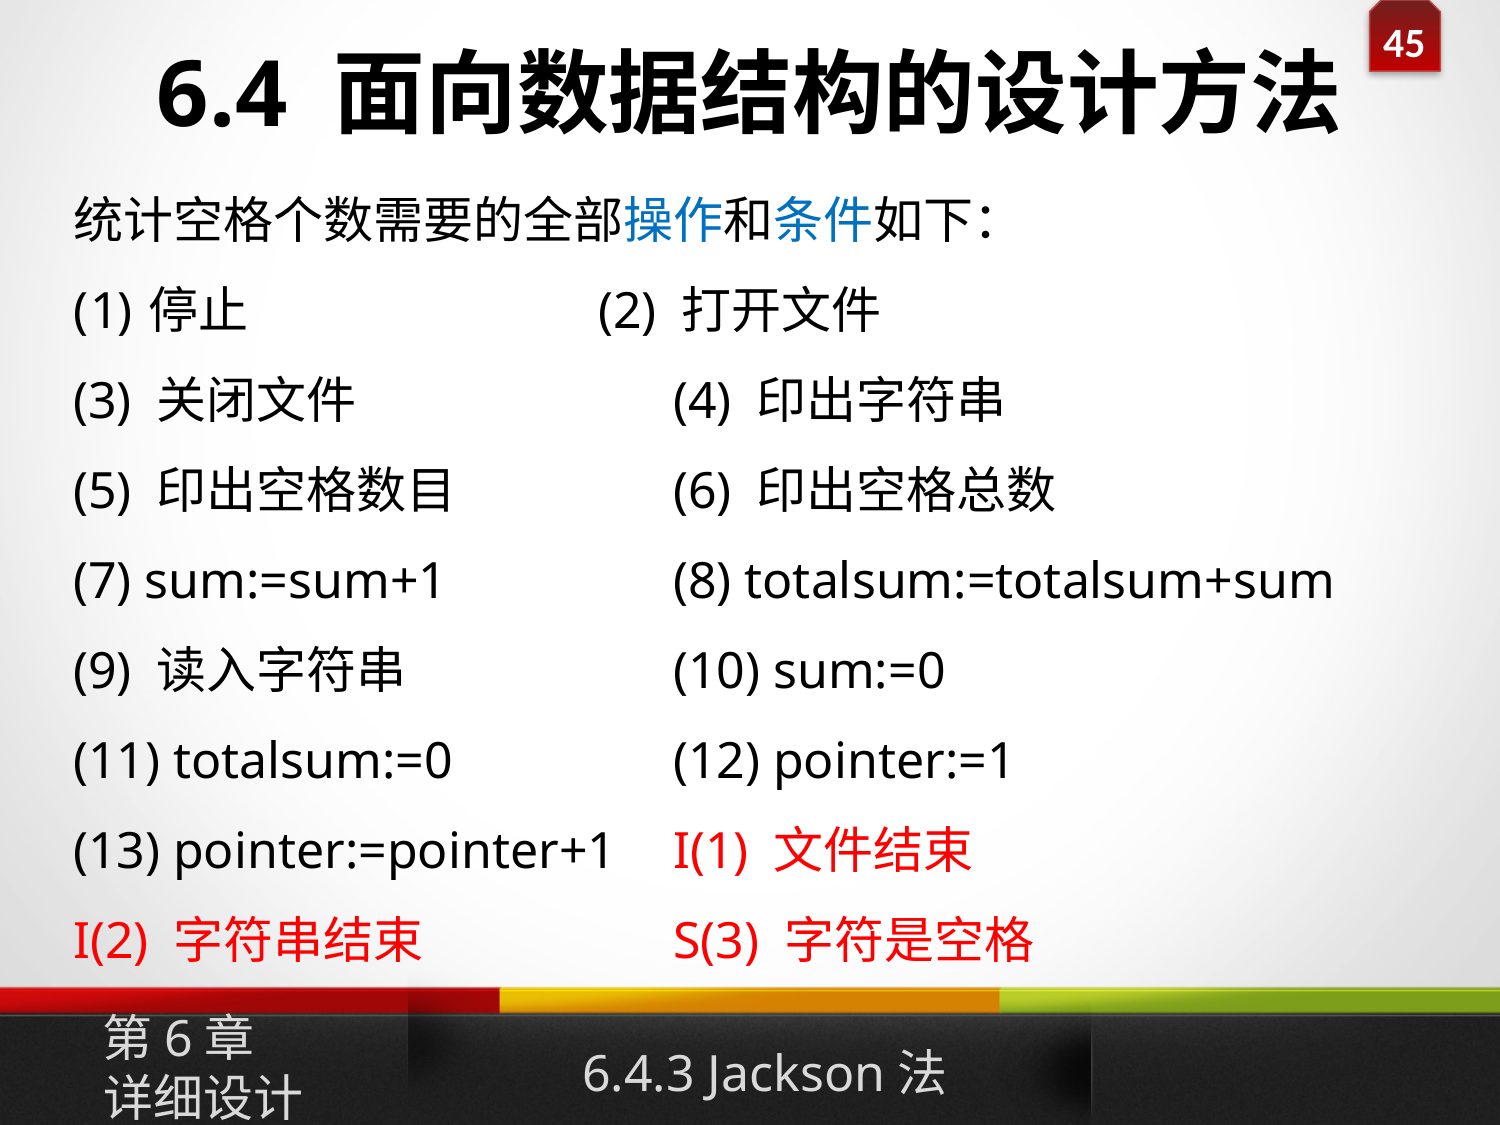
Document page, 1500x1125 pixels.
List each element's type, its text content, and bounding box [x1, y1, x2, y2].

picture [0, 0, 1500, 1125]
text_box 统计空格个数需要的全部操作和条件如下： 停止 (2) 打开文件 (3) 关闭文件 (4) 印出字符串 (5) 印出空格数目 (6) 印出空格总数 (7) sum:=sum+1 (8) totalsum:=totalsum+sum (9) 读入字符串 (10) sum:=0 (11) totalsum:=0 (12) pointer:=1 (13) pointer:=pointer+1 I(1) 文件结束 I(2) 字符串结束 S(3) 字符是空格 [58, 151, 1484, 976]
text_box 第6章 详细设计 [0, 1027, 408, 1106]
text_box 6.4.3 Jackson法 [458, 1032, 1073, 1111]
title 6.4 面向数据结构的设计方法 [74, 0, 1426, 151]
